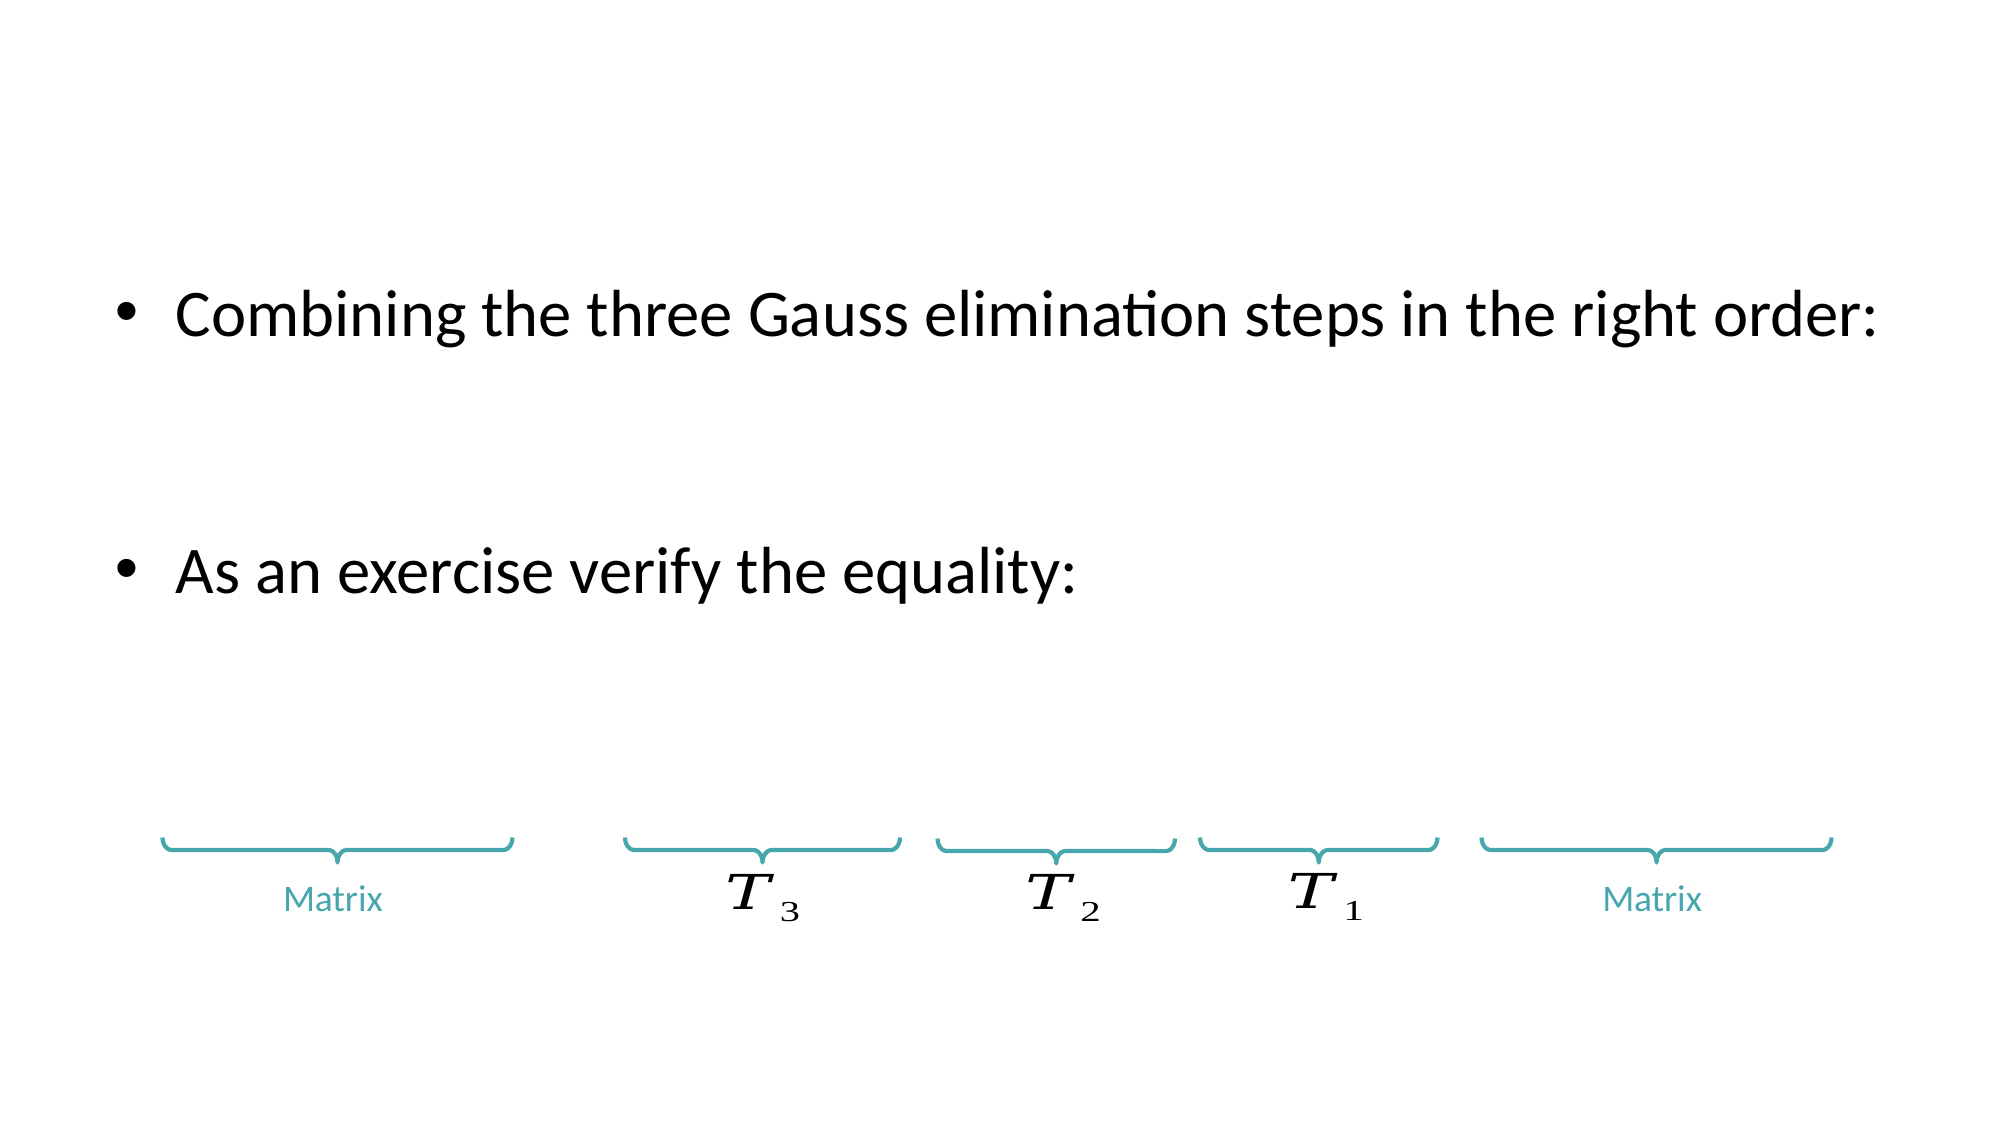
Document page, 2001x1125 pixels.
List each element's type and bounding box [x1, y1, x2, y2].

text_box [162, 837, 1832, 928]
